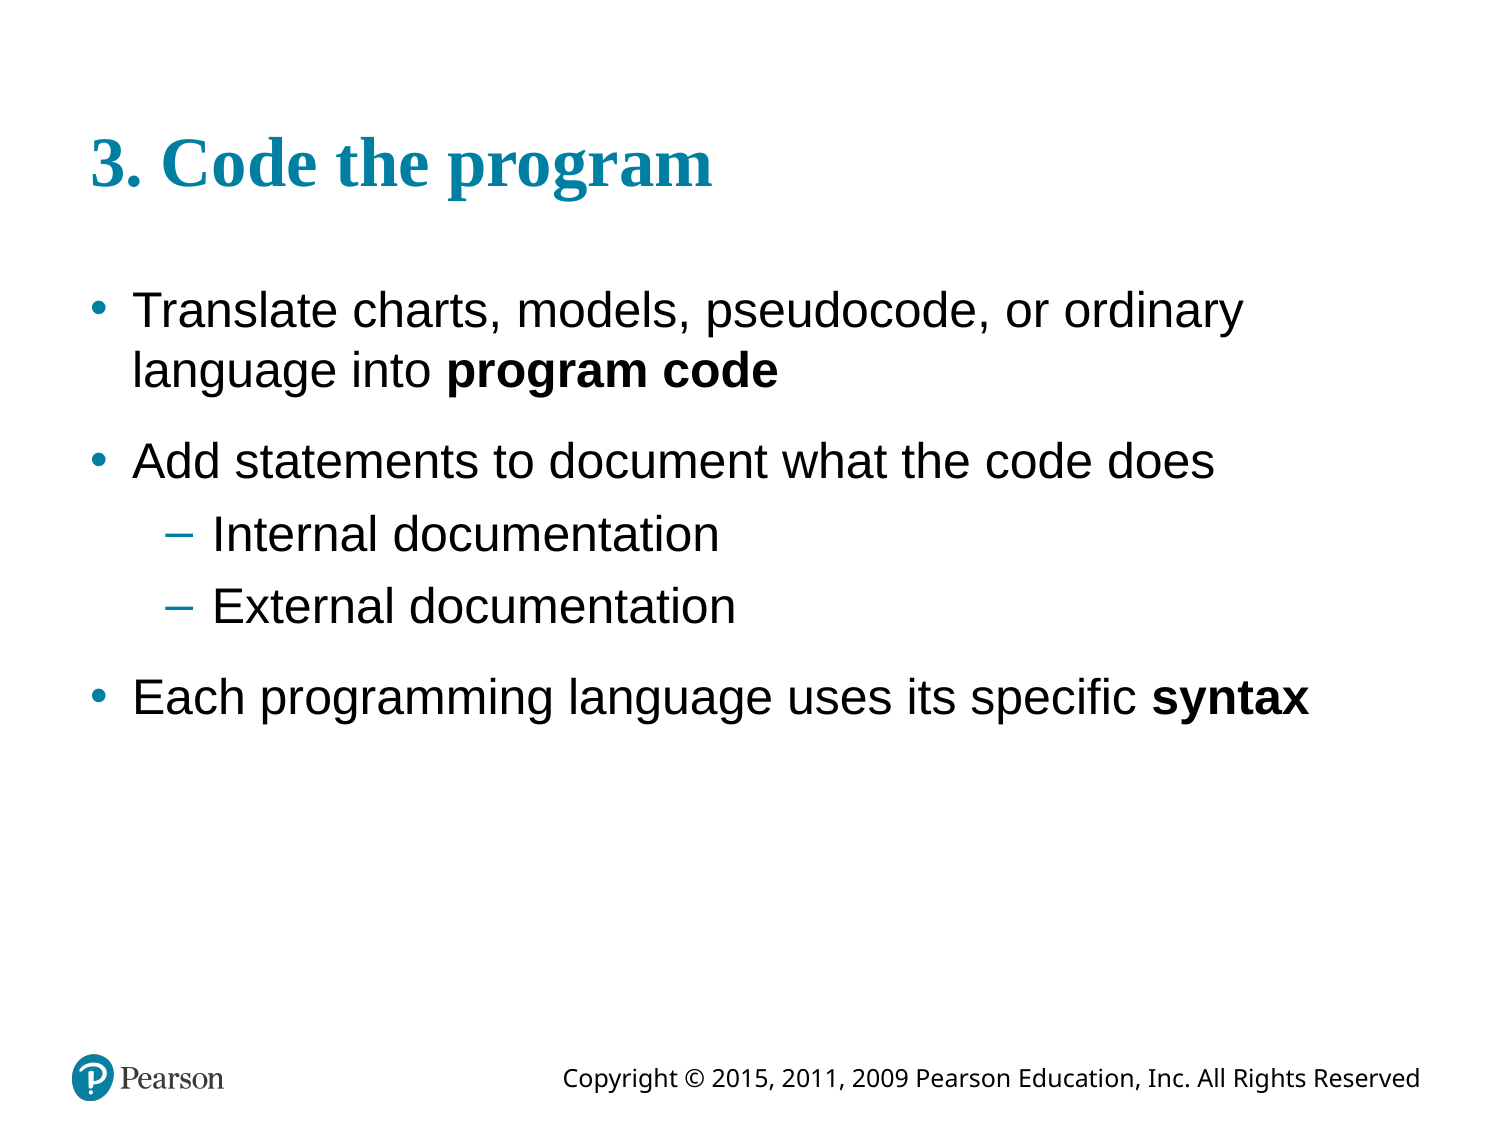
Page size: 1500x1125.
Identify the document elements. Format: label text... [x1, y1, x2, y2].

title 3. Code the program [75, 35, 1425, 216]
picture [80, 1063, 106, 1088]
picture [72, 1087, 83, 1101]
picture [72, 1054, 88, 1070]
list Translate charts, models, pseudocode, or ordinary language into program code Add statements to document what the code does Internal documentation External documentation Each programming language uses its specific syntax [75, 262, 1425, 1005]
picture [98, 1054, 224, 1101]
